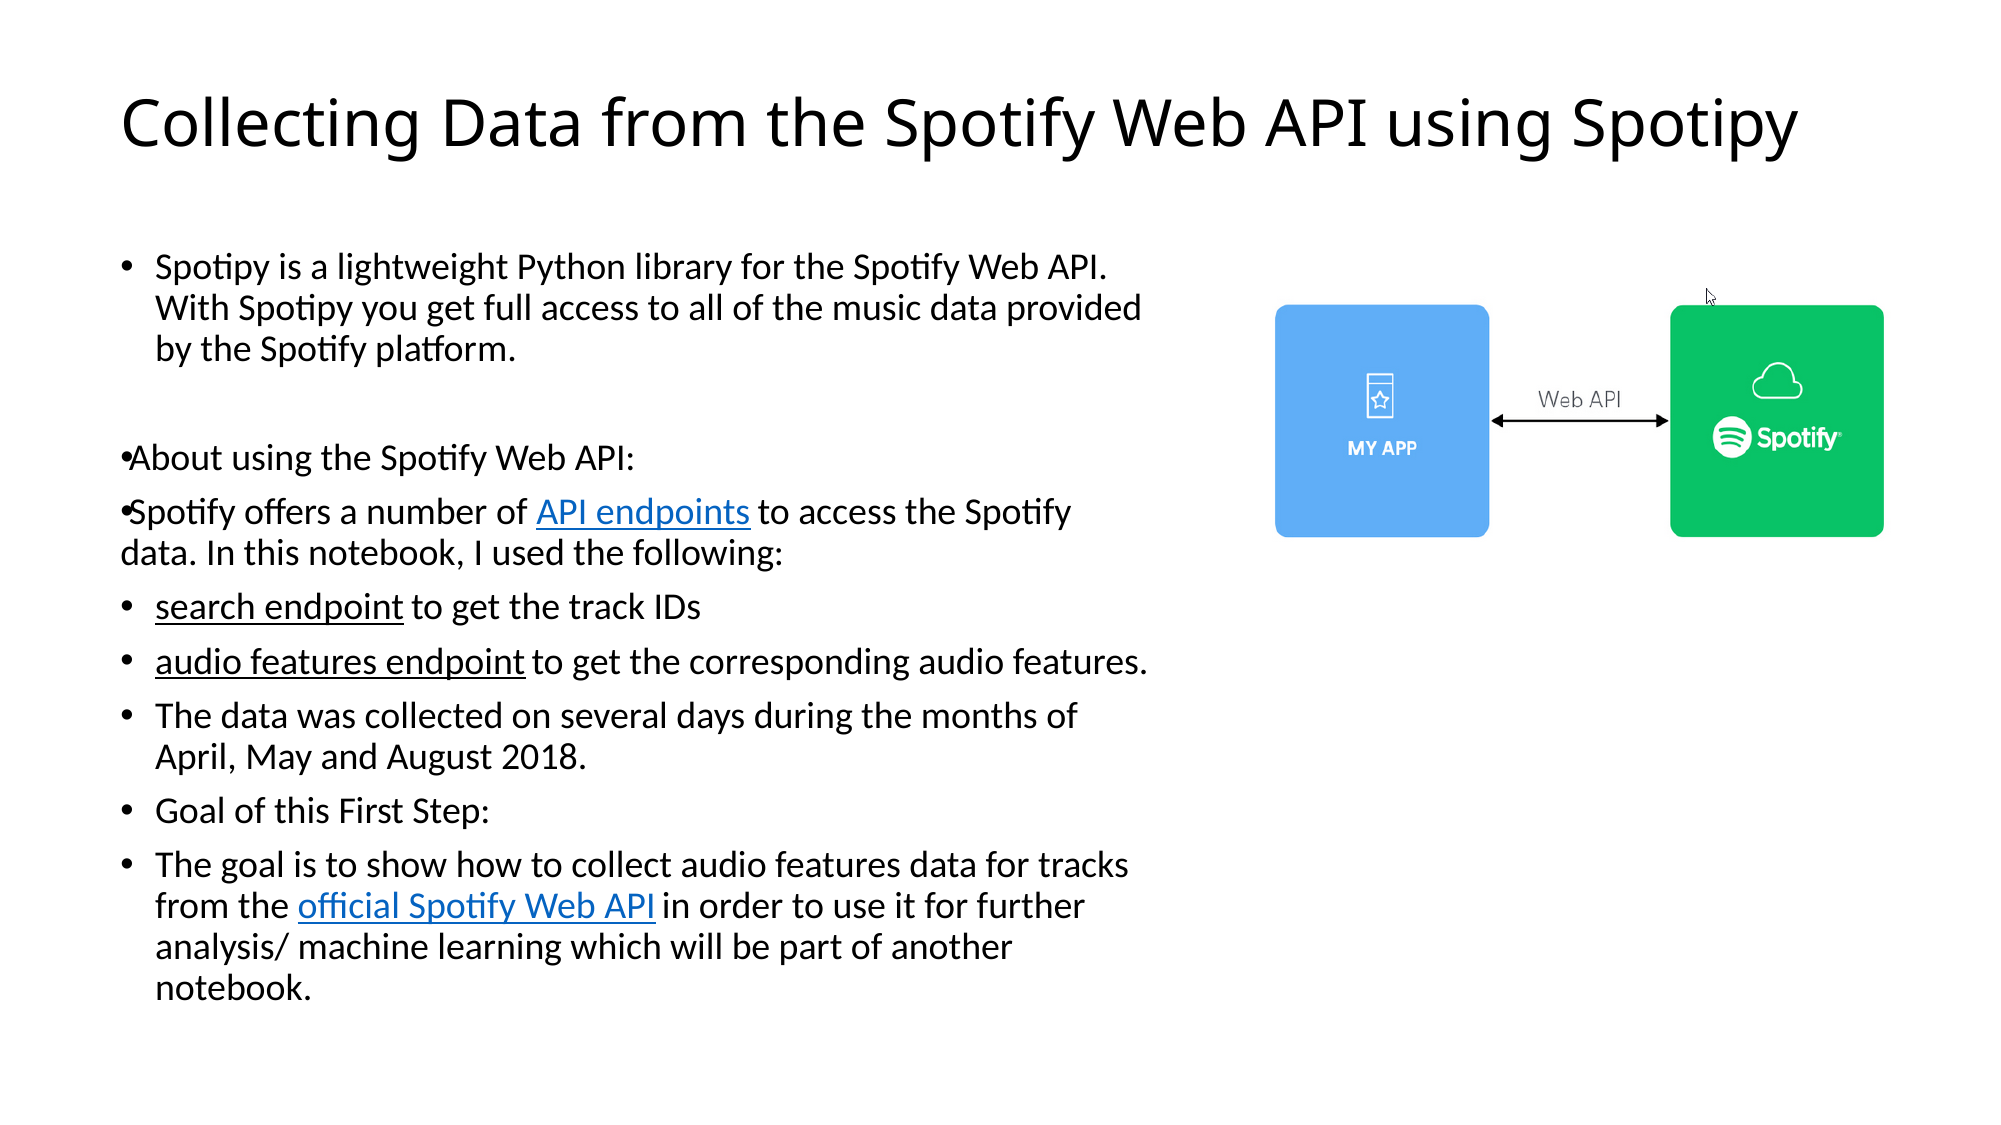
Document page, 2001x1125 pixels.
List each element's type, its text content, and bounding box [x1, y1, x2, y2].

list Spotipy is a lightweight Python library for the Spotify Web API. With Spotipy you get full access to all of the music data provided by the Spotify platform. About using the Spotify Web API: Spotify offers a number of API endpoints to access the Spotify data. In this notebook, I used the following: search endpoint to get the track IDs audio features endpoint to get the corresponding audio features. The data was collected on several days during the months of April, May and August 2018. Goal of this First Step: The goal is to show how to collect audio features data for tracks from the official Spotify Web API in order to use it for further analysis/ machine learning which will be part of another notebook. [105, 239, 1165, 1043]
picture [1177, 230, 1930, 581]
title Collecting Data from the Spotify Web API using Spotipy [105, 12, 1831, 231]
